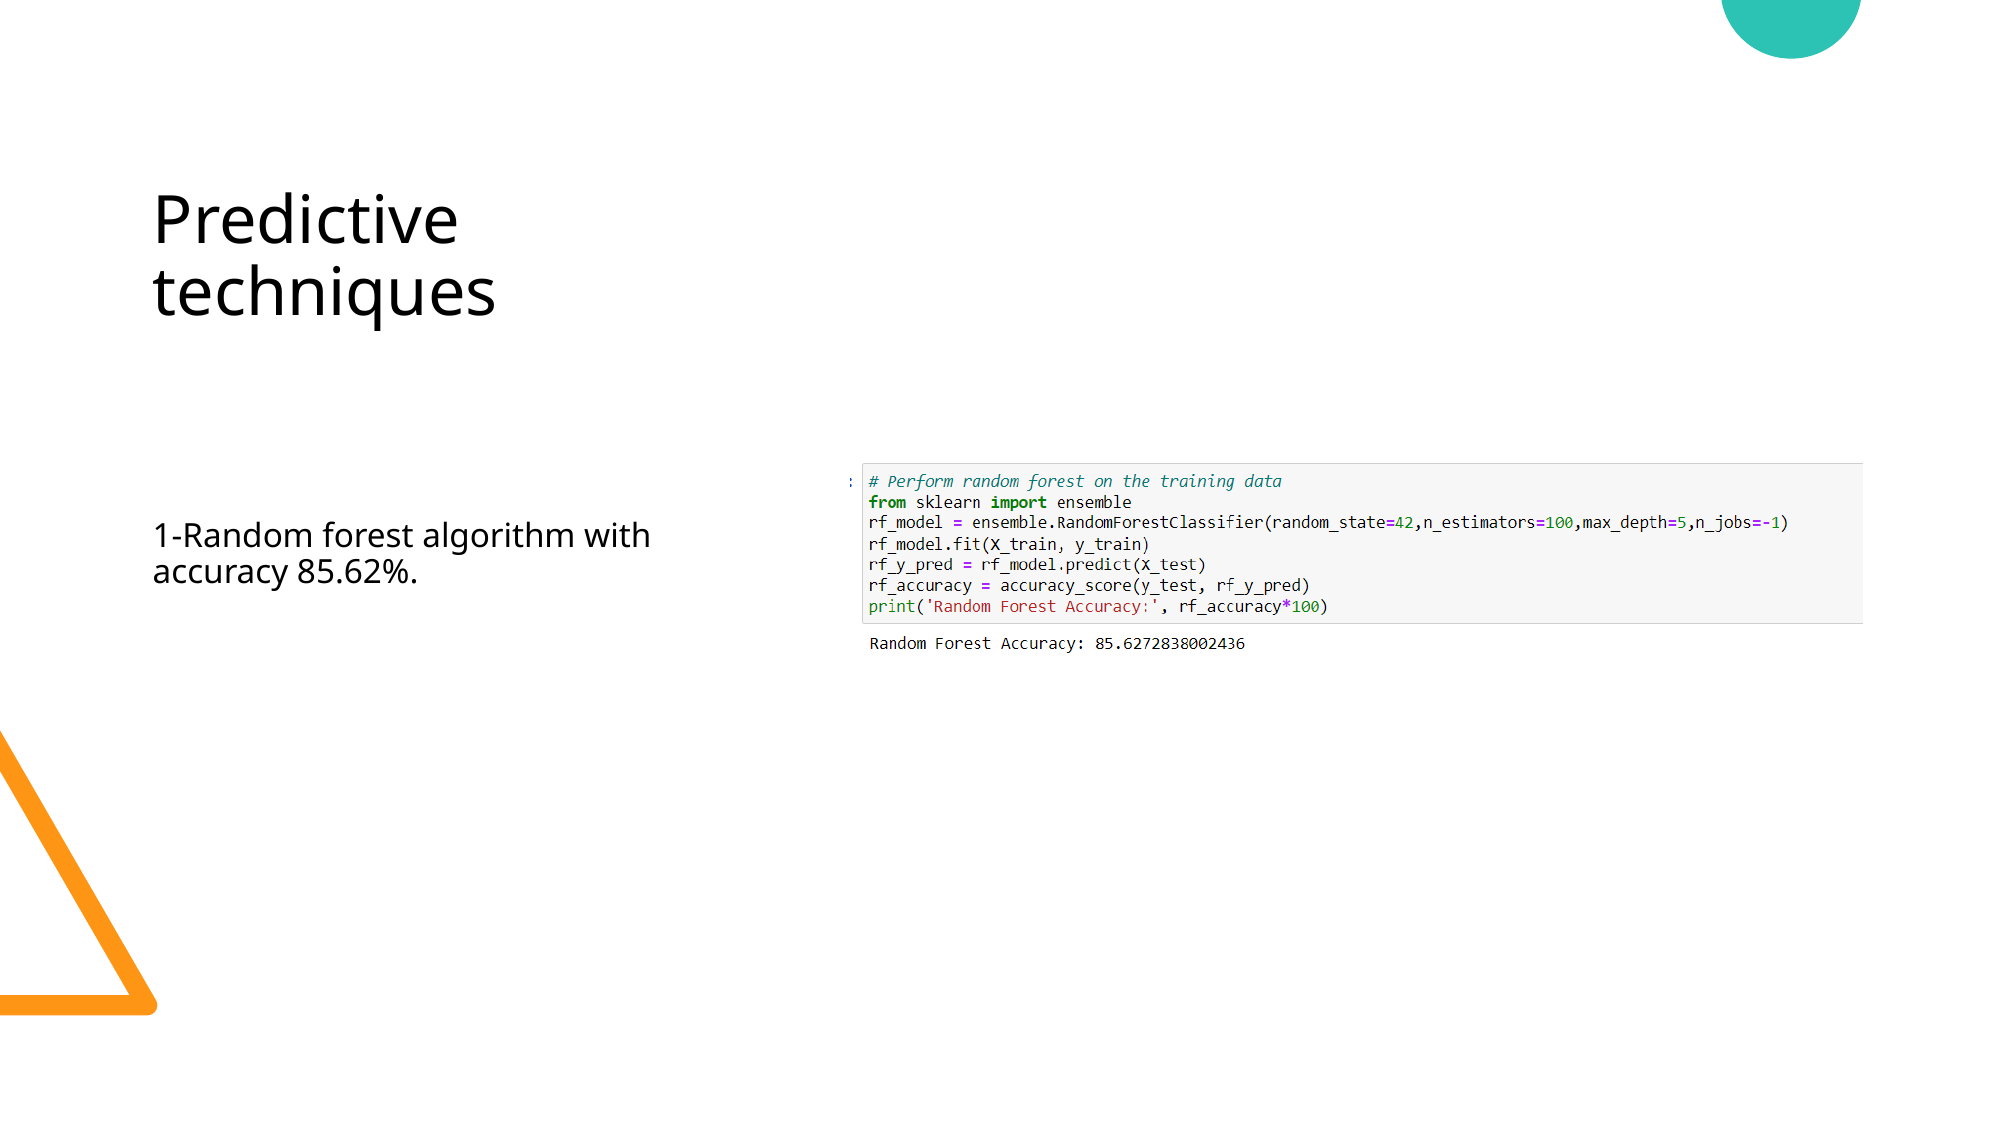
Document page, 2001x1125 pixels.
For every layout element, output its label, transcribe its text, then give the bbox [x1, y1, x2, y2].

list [850, 459, 1863, 665]
title Predictive techniques [137, 75, 783, 337]
list 1-Random forest algorithm with accuracy 85.62%. [137, 337, 783, 963]
